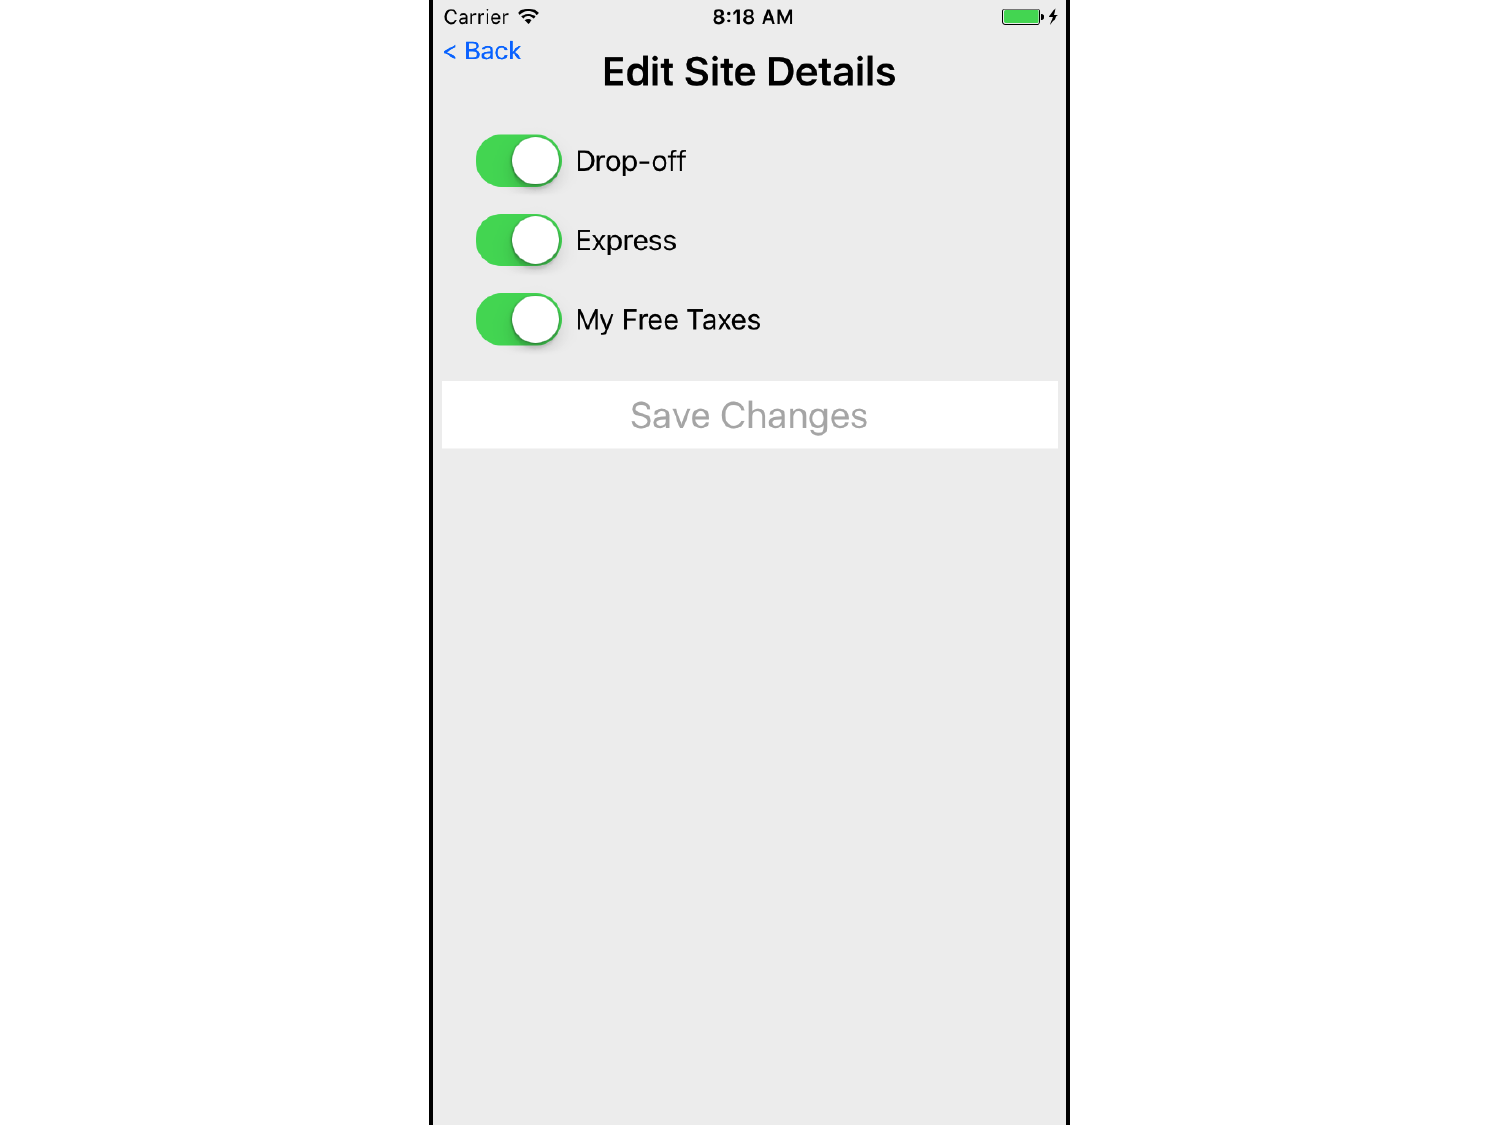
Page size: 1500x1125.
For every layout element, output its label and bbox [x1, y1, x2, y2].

picture [433, 0, 1066, 1125]
